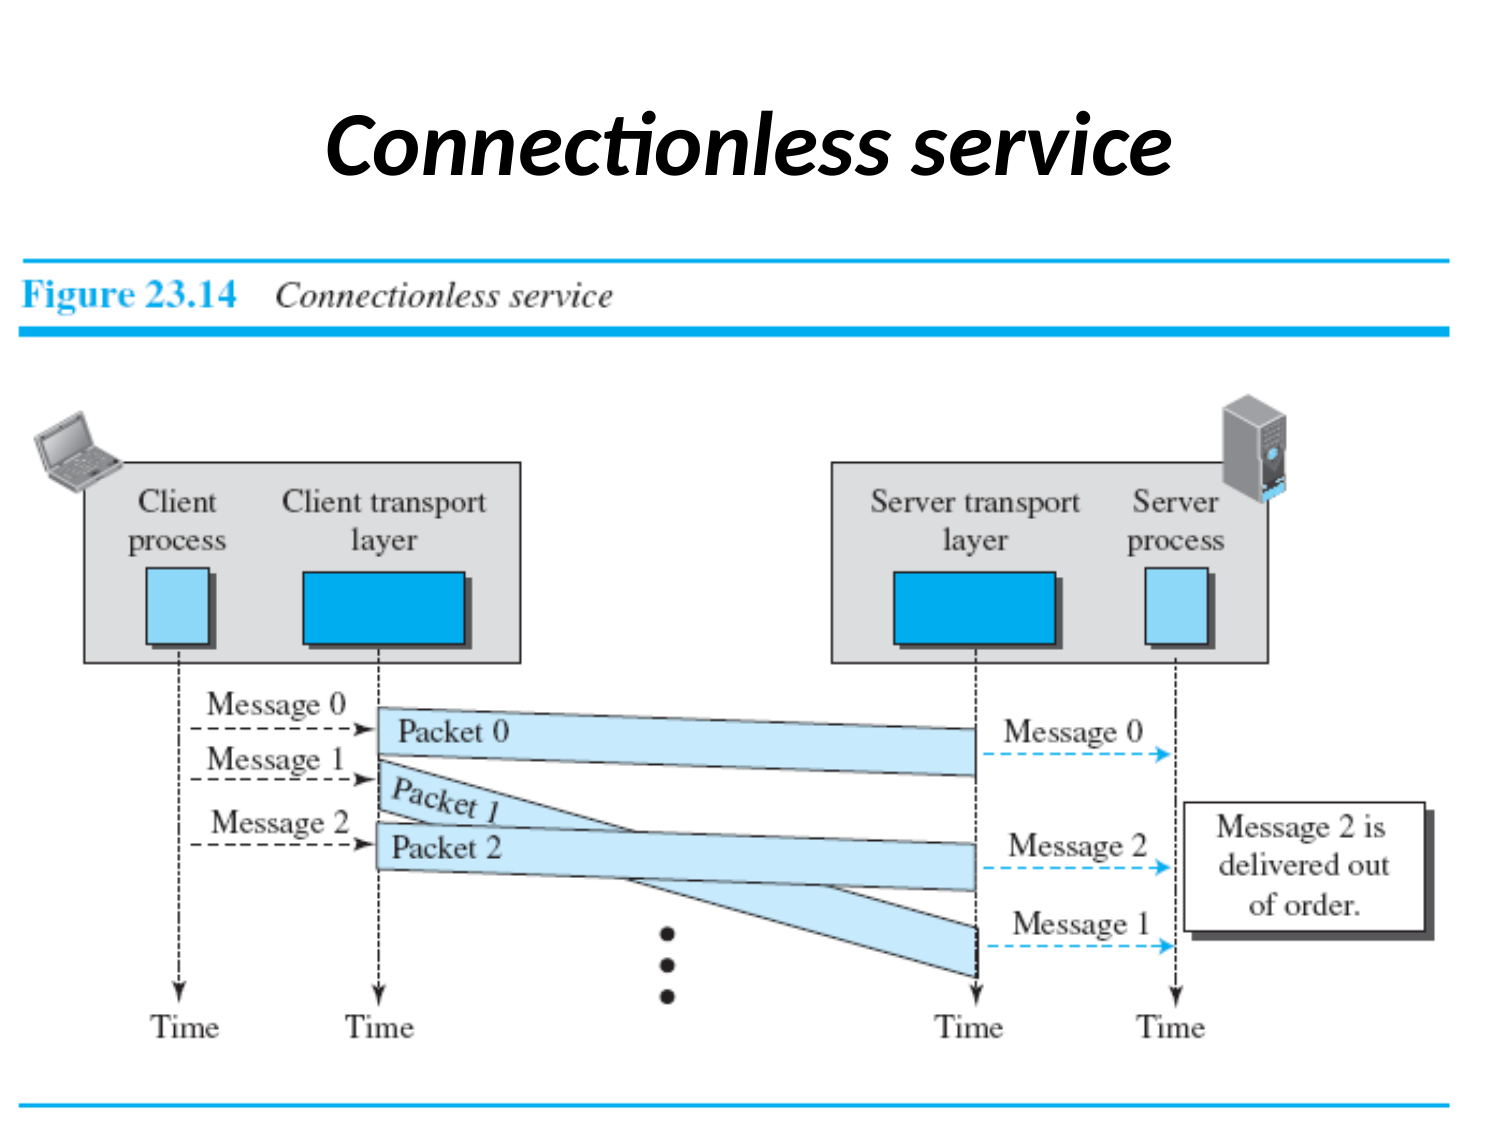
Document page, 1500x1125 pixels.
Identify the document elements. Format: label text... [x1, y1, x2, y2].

title Connectionless service [75, 45, 1425, 232]
picture [0, 233, 1463, 1125]
